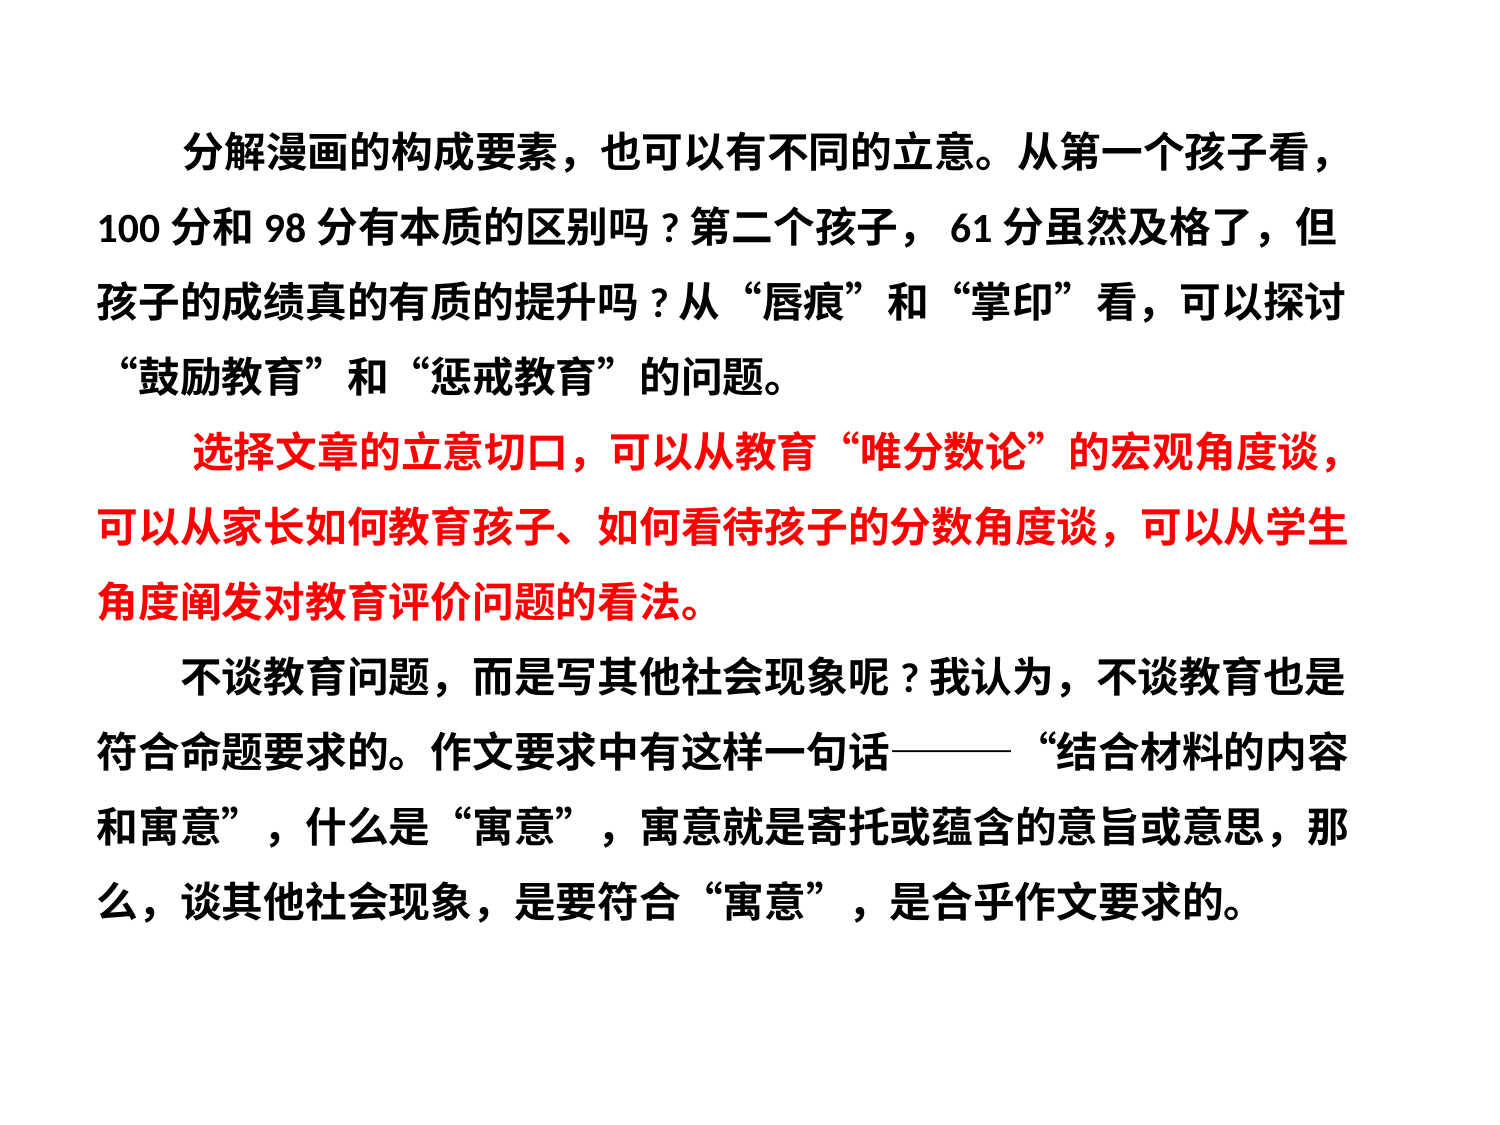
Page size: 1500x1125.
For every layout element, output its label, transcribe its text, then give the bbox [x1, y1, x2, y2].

text_box 分解漫画的构成要素，也可以有不同的立意。从第一个孩子看，100分和98分有本质的区别吗?第二个孩子，61分虽然及格了，但孩子的成绩真的有质的提升吗?从“唇痕”和“掌印”看，可以探讨“鼓励教育”和“惩戒教育”的问题。 选择文章的立意切口，可以从教育“唯分数论”的宏观角度谈，可以从家长如何教育孩子、如何看待孩子的分数角度谈，可以从学生角度阐发对教育评价问题的看法。 不谈教育问题，而是写其他社会现象呢?我认为，不谈教育也是符合命题要求的。作文要求中有这样一句话———“结合材料的内容和寓意”，什么是“寓意”，寓意就是寄托或蕴含的意旨或意思，那么，谈其他社会现象，是要符合“寓意”，是合乎作文要求的。 [81, 93, 1371, 1009]
